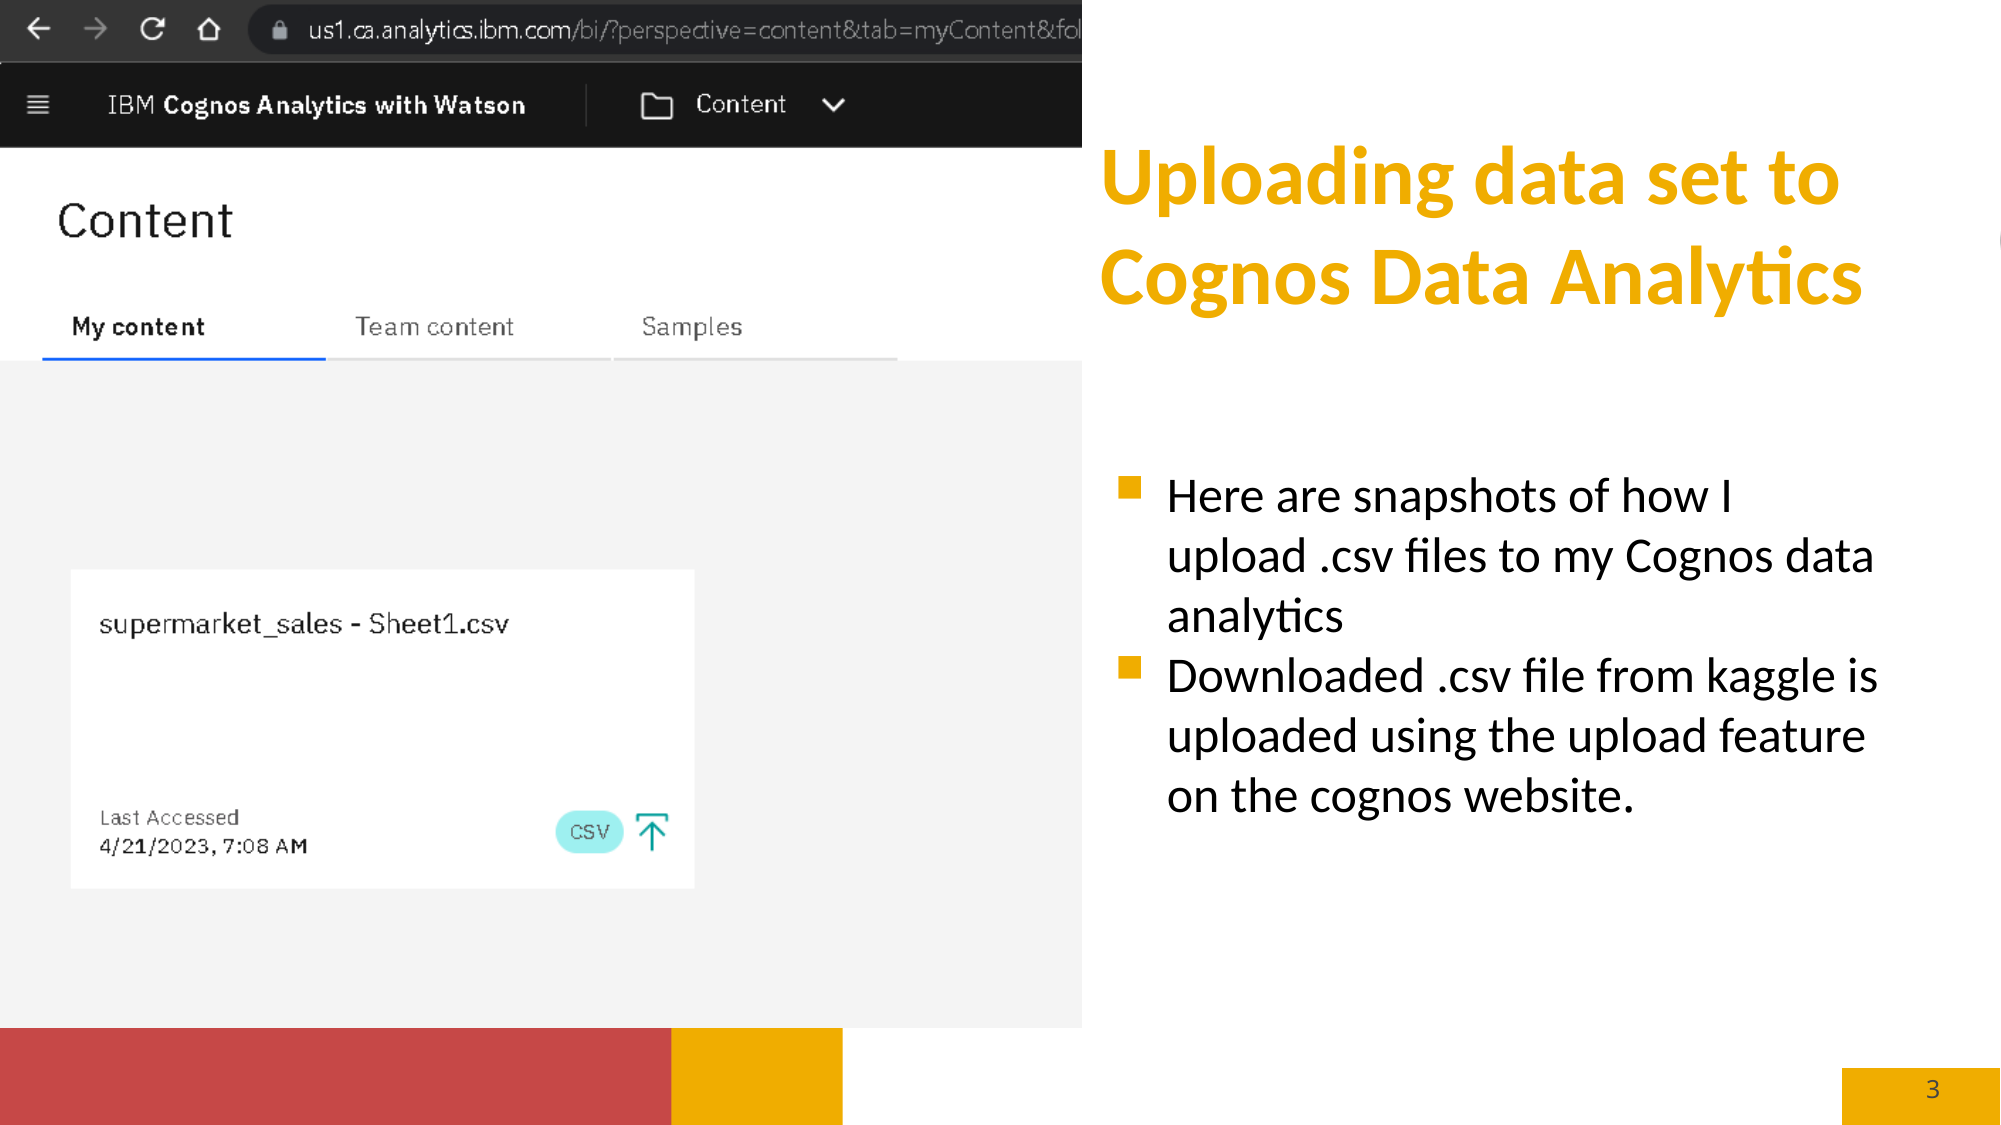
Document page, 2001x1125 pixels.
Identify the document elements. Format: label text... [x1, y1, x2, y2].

slide_number 3 [1794, 1062, 1955, 1108]
list Here are snapshots of how I upload .csv files to my Cognos data analytics Downloaded .csv file from kaggle is uploaded using the upload feature on the cognos website. [1085, 447, 1941, 889]
title Uploading data set to Cognos Data Analytics [1085, 73, 1951, 329]
picture [0, 0, 1082, 1028]
